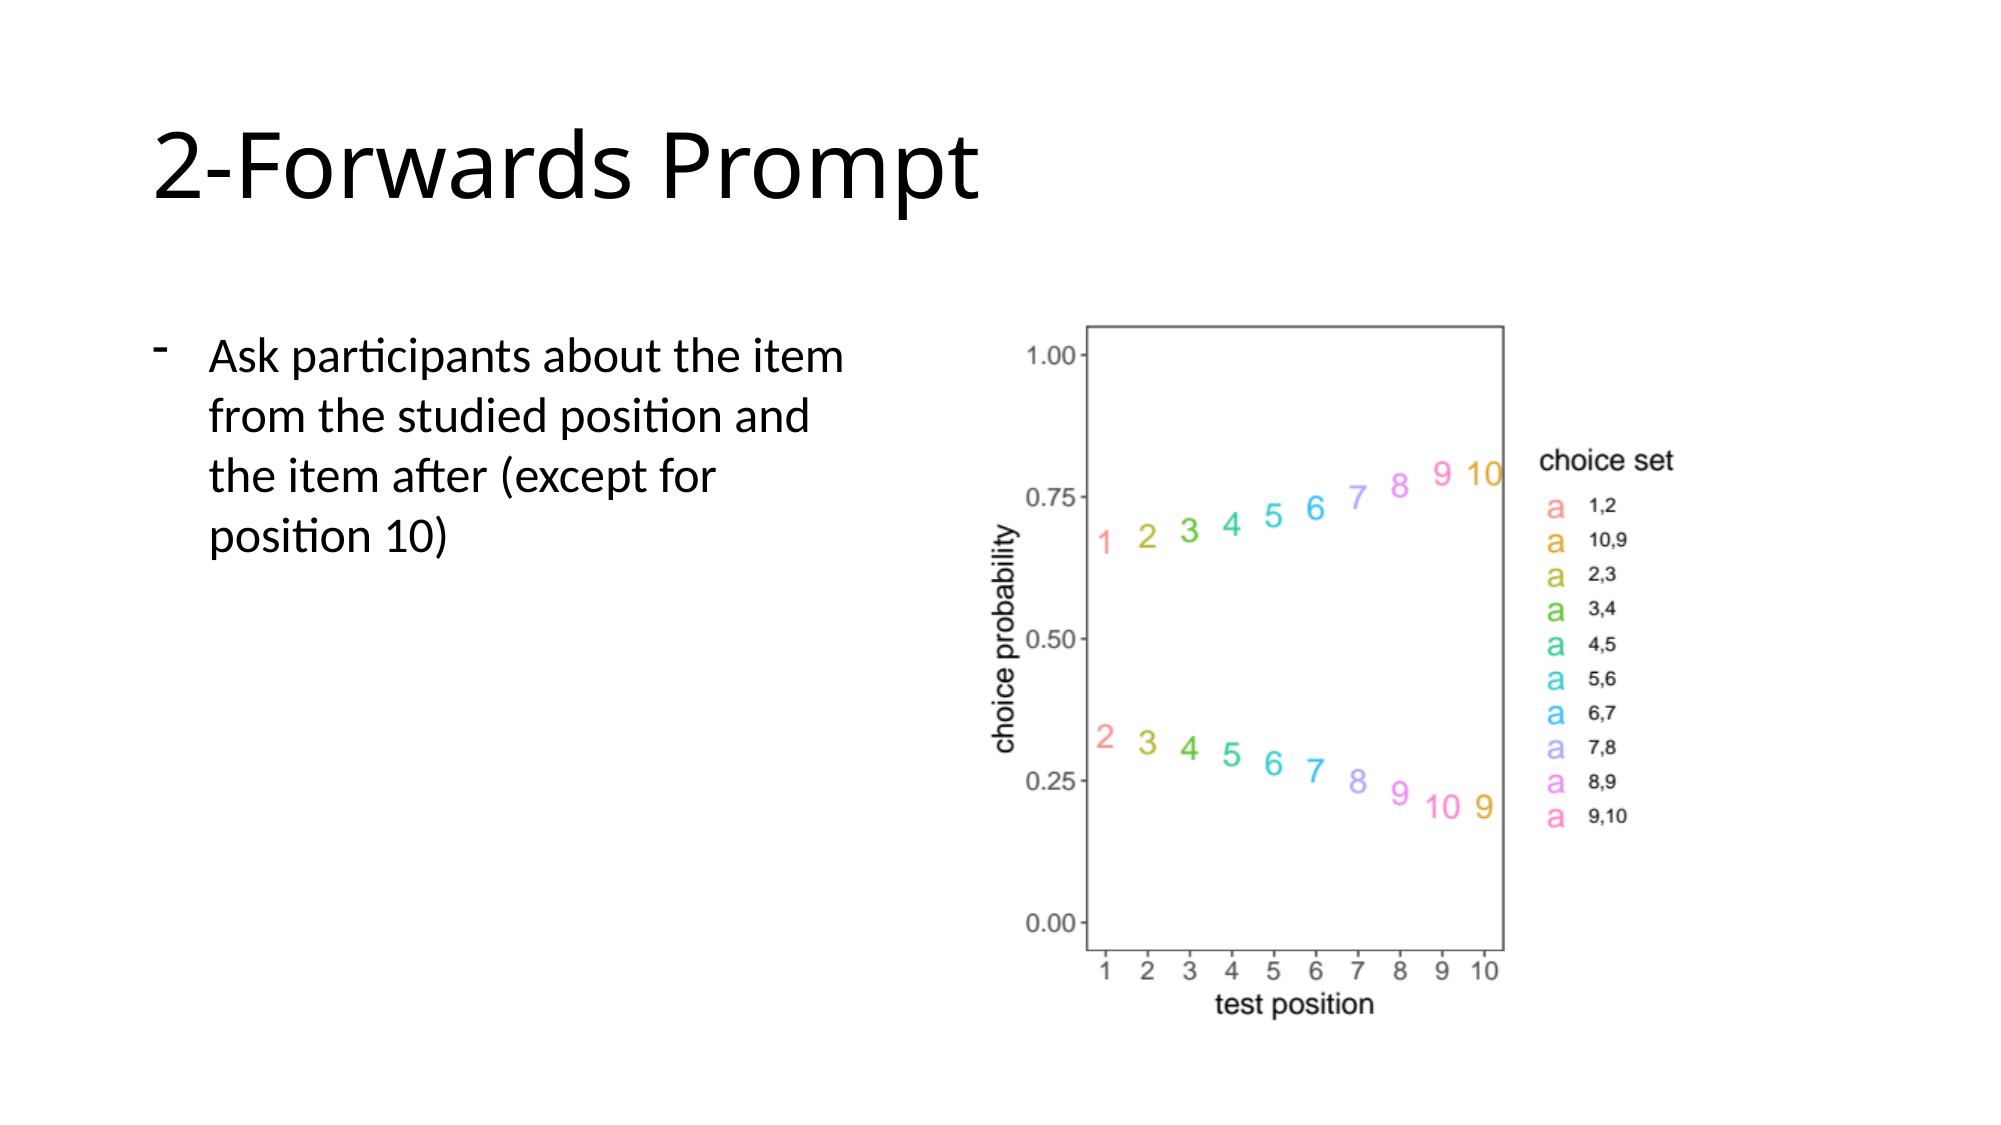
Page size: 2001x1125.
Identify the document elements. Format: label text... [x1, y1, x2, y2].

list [980, 315, 1695, 1030]
text_box Ask participants about the item from the studied position and the item after (except for position 10) [137, 315, 891, 630]
title 2-Forwards Prompt [137, 59, 1863, 278]
